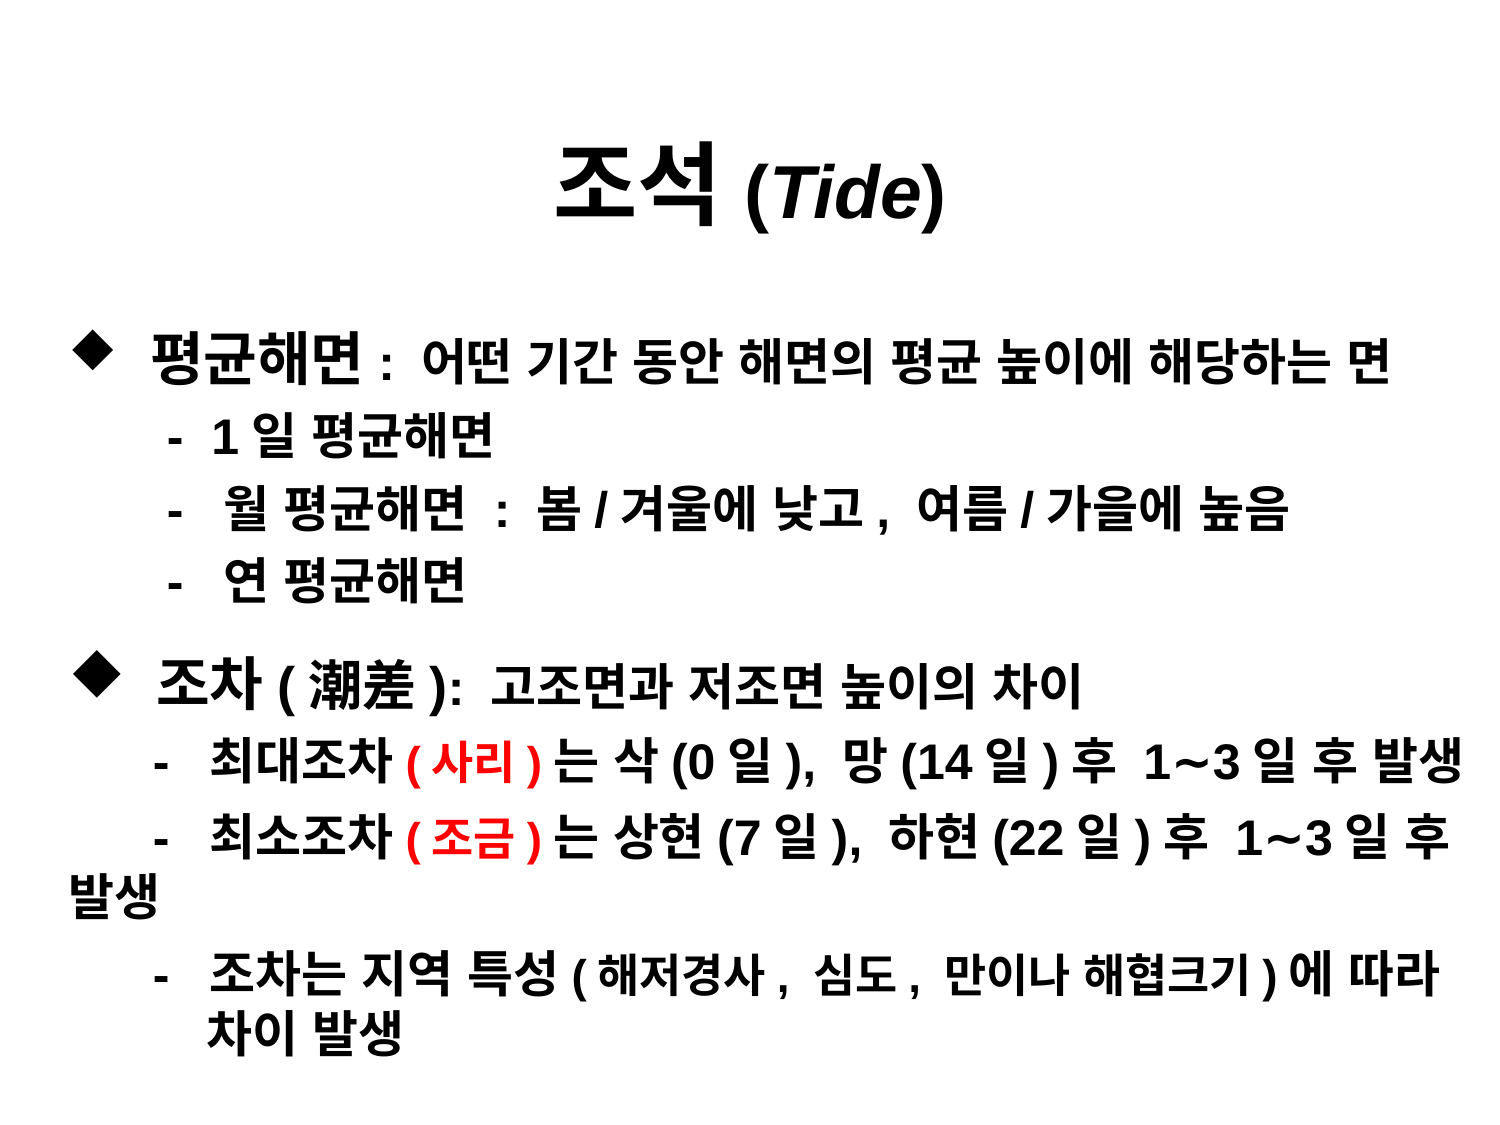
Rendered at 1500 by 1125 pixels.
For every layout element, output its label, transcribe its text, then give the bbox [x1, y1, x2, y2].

title 조석(Tide) [75, 108, 1425, 256]
list 평균해면: 어떤 기간 동안 해면의 평균 높이에 해당하는 면 - 1일 평균해면 - 월 평균해면 : 봄/겨울에 낮고, 여름/가을에 높음 - 연 평균해면 조차(潮差): 고조면과 저조면 높이의 차이 - 최대조차(사리)는 삭(0일), 망(14일)후 1∼3일 후 발생 - 최소조차(조금)는 상현(7일), 하현(22일)후 1∼3일 후 발생 - 조차는 지역 특성(해저경사, 심도, 만이나 해협크기)에 따라 차이 발생 [53, 314, 1500, 1028]
